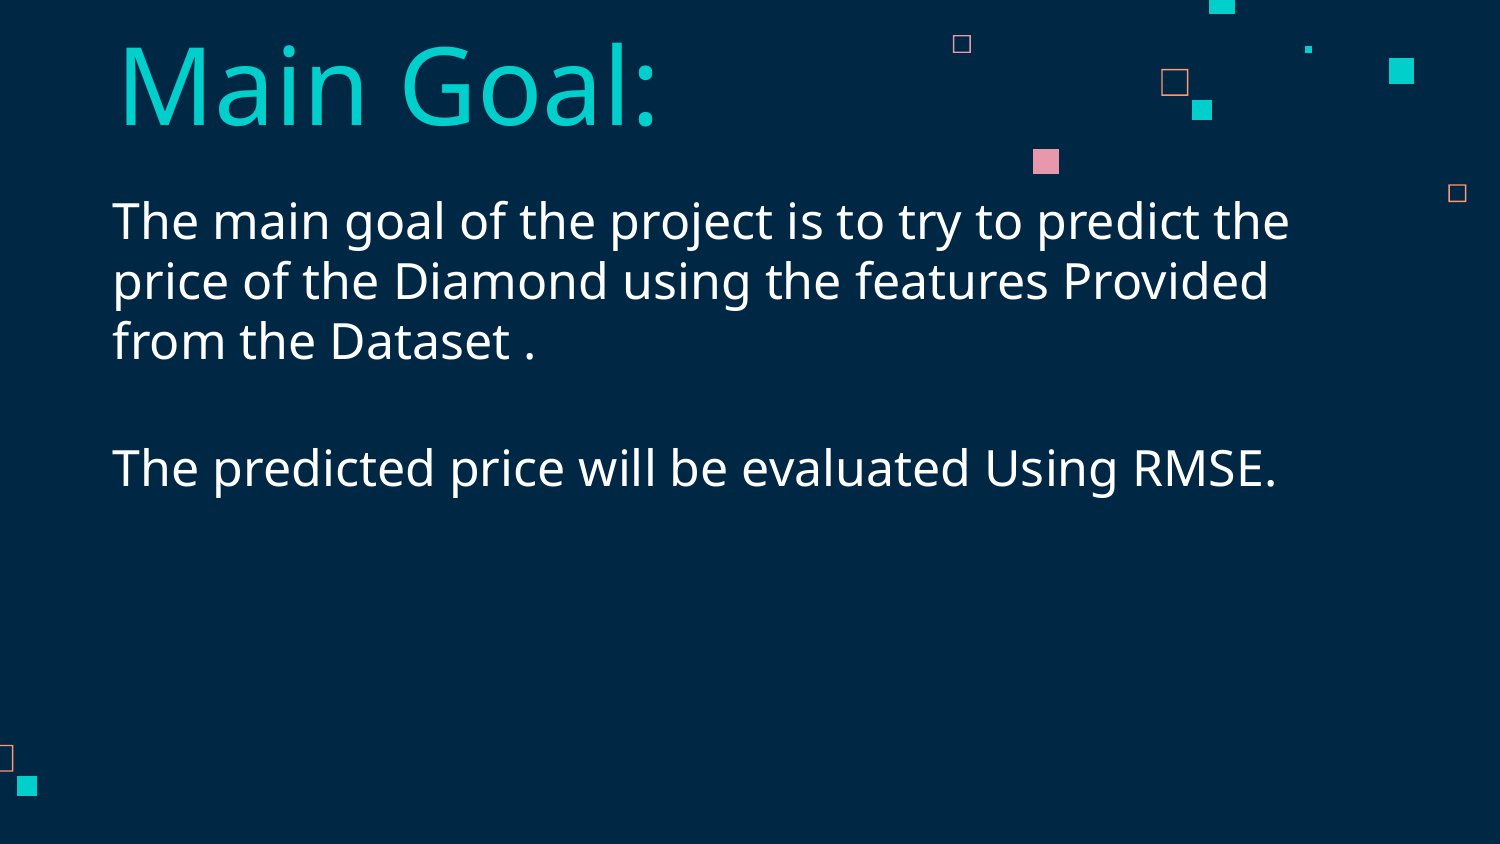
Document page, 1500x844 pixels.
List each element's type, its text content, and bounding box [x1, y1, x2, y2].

list The main goal of the project is to try to predict the price of the Diamond using the features Provided from the Dataset . The predicted price will be evaluated Using RMSE. [97, 174, 1389, 796]
title Main Goal: [101, 67, 1466, 163]
